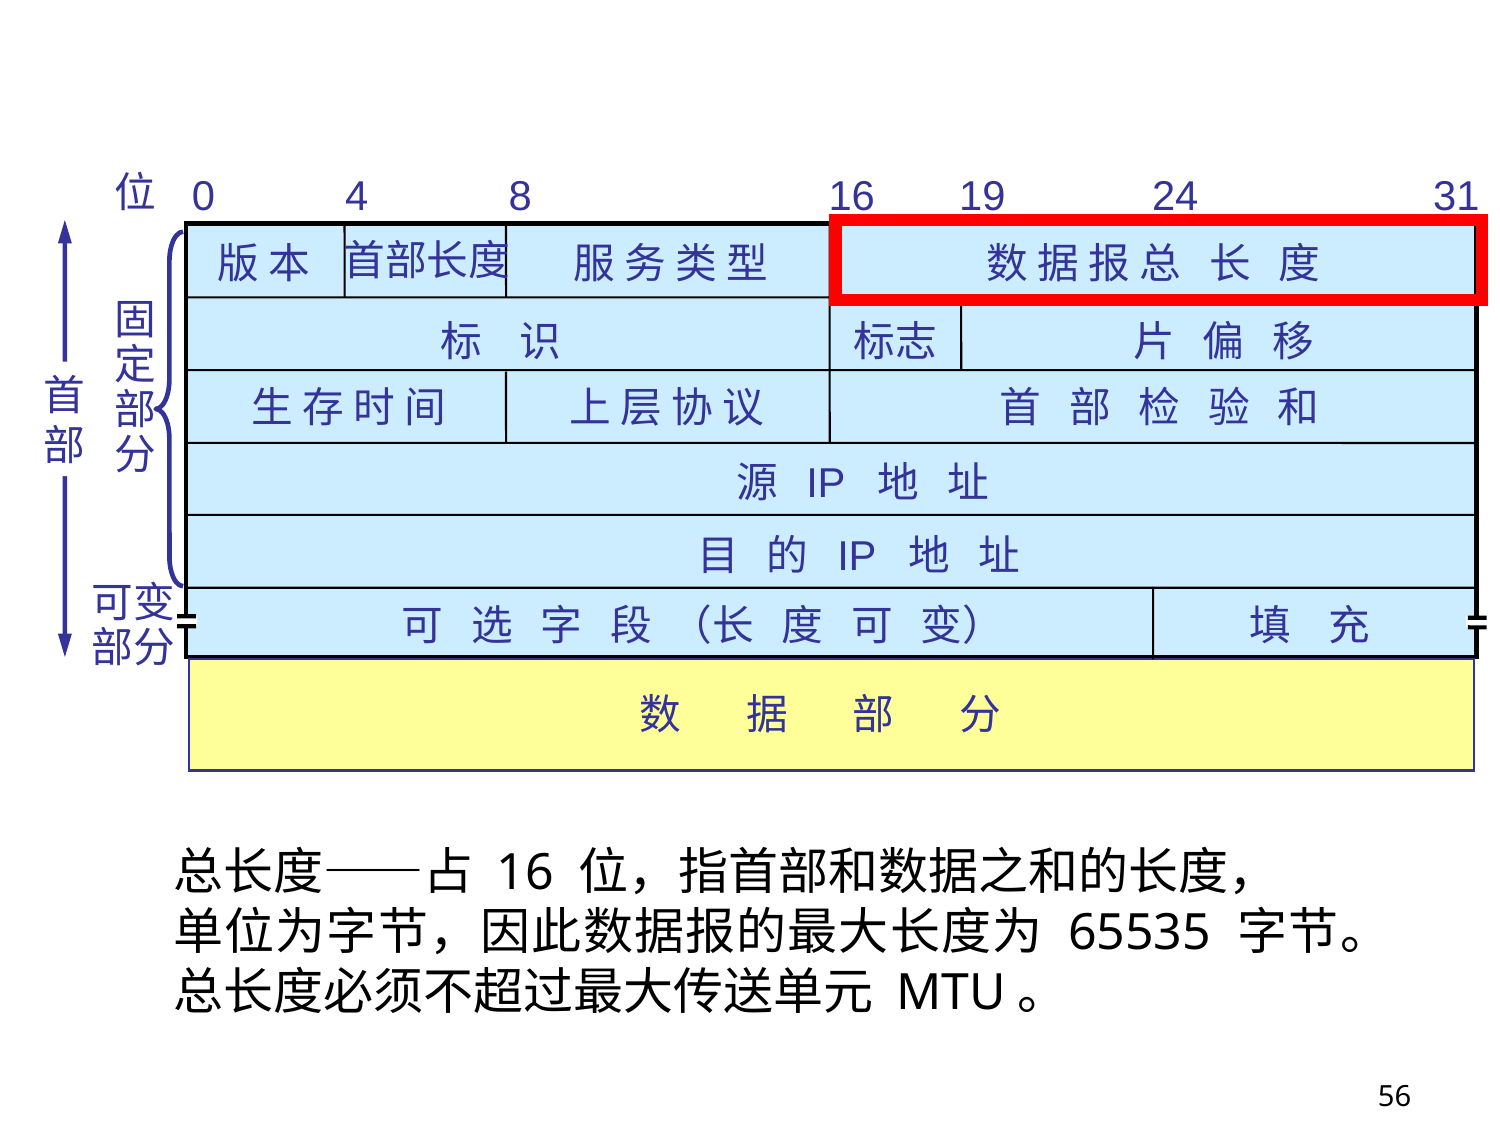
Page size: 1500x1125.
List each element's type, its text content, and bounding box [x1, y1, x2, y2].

text_box 固 定 部 分 [100, 290, 137, 486]
text_box [58, 220, 72, 361]
text_box 可变 部分 [76, 574, 137, 679]
text_box 首 部 [28, 361, 100, 477]
text_box 16 [813, 161, 890, 218]
text_box 24 [1137, 161, 1214, 214]
text_box 0 [177, 161, 230, 218]
text_box 31 [1418, 161, 1495, 226]
text_box 8 [493, 161, 547, 218]
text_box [142, 219, 1483, 1029]
text_box 19 [944, 161, 1021, 214]
text_box 4 [330, 161, 384, 218]
text_box [58, 477, 72, 657]
text_box 位 [99, 158, 172, 224]
slide_number 56 [1339, 1050, 1450, 1125]
